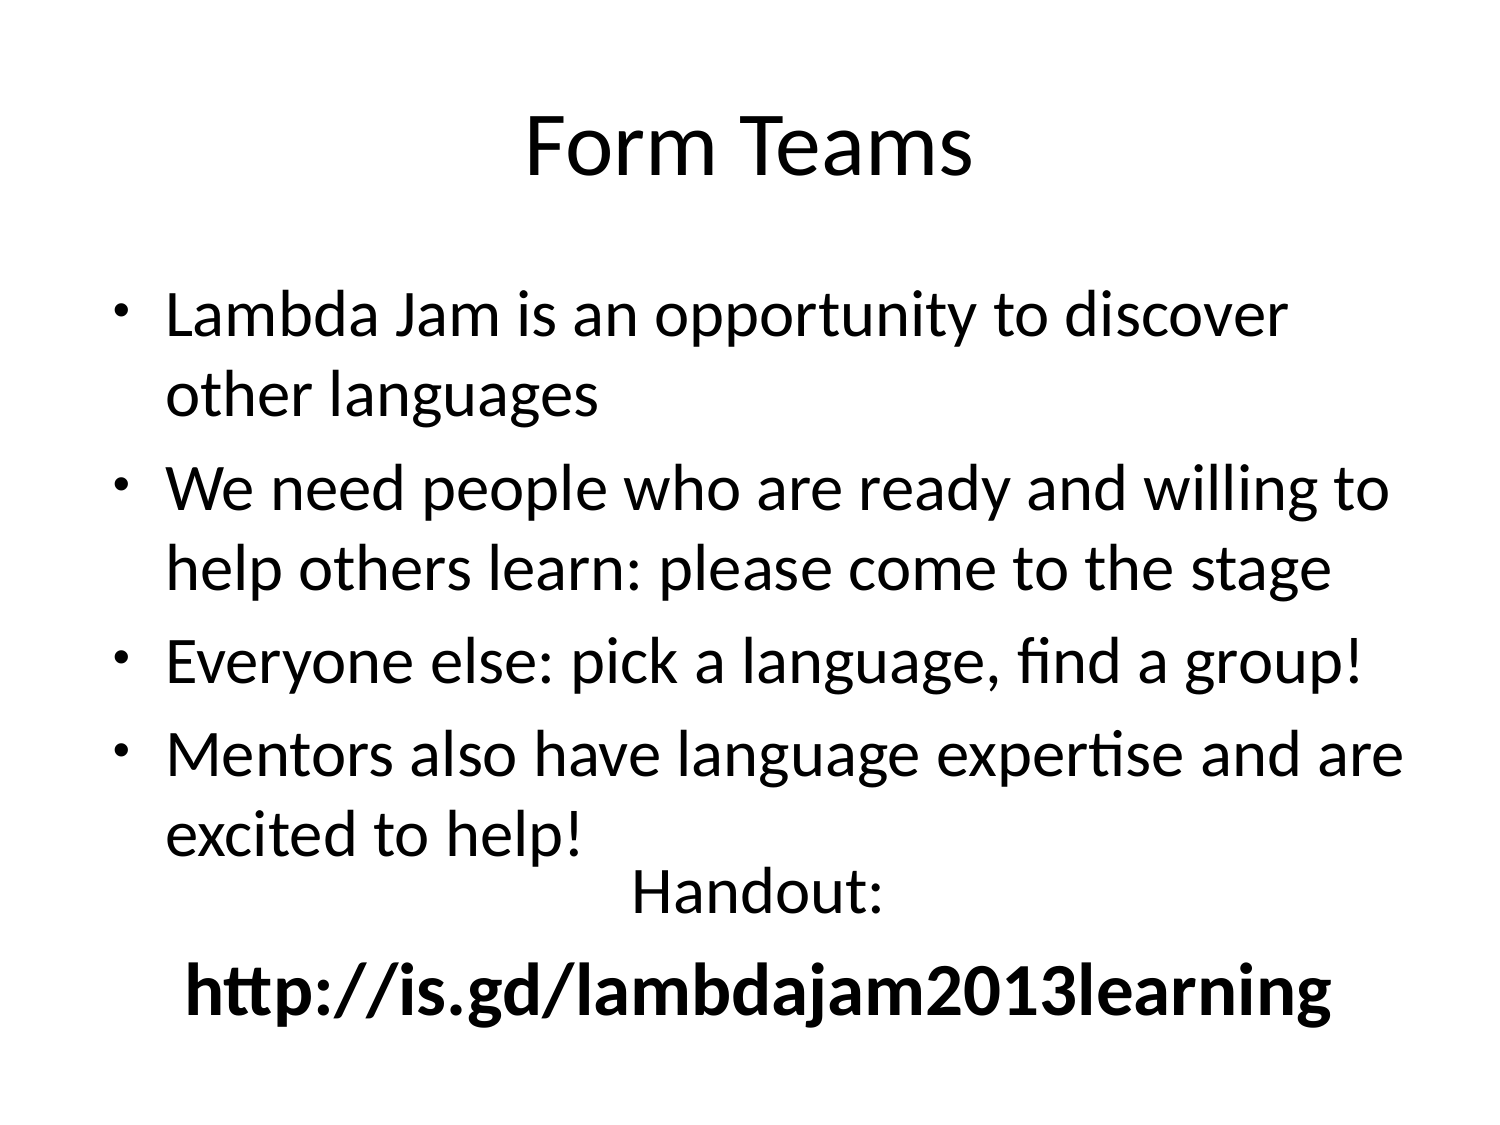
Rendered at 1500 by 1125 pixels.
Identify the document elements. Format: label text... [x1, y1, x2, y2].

title Form Teams [75, 45, 1425, 233]
text_box Handout: http://is.gd/lambdajam2013learning [92, 831, 1425, 1117]
list Lambda Jam is an opportunity to discover other languages We need people who are ready and willing to help others learn: please come to the stage Everyone else: pick a language, find a group! Mentors also have language expertise and are excited to help! [75, 262, 1425, 738]
